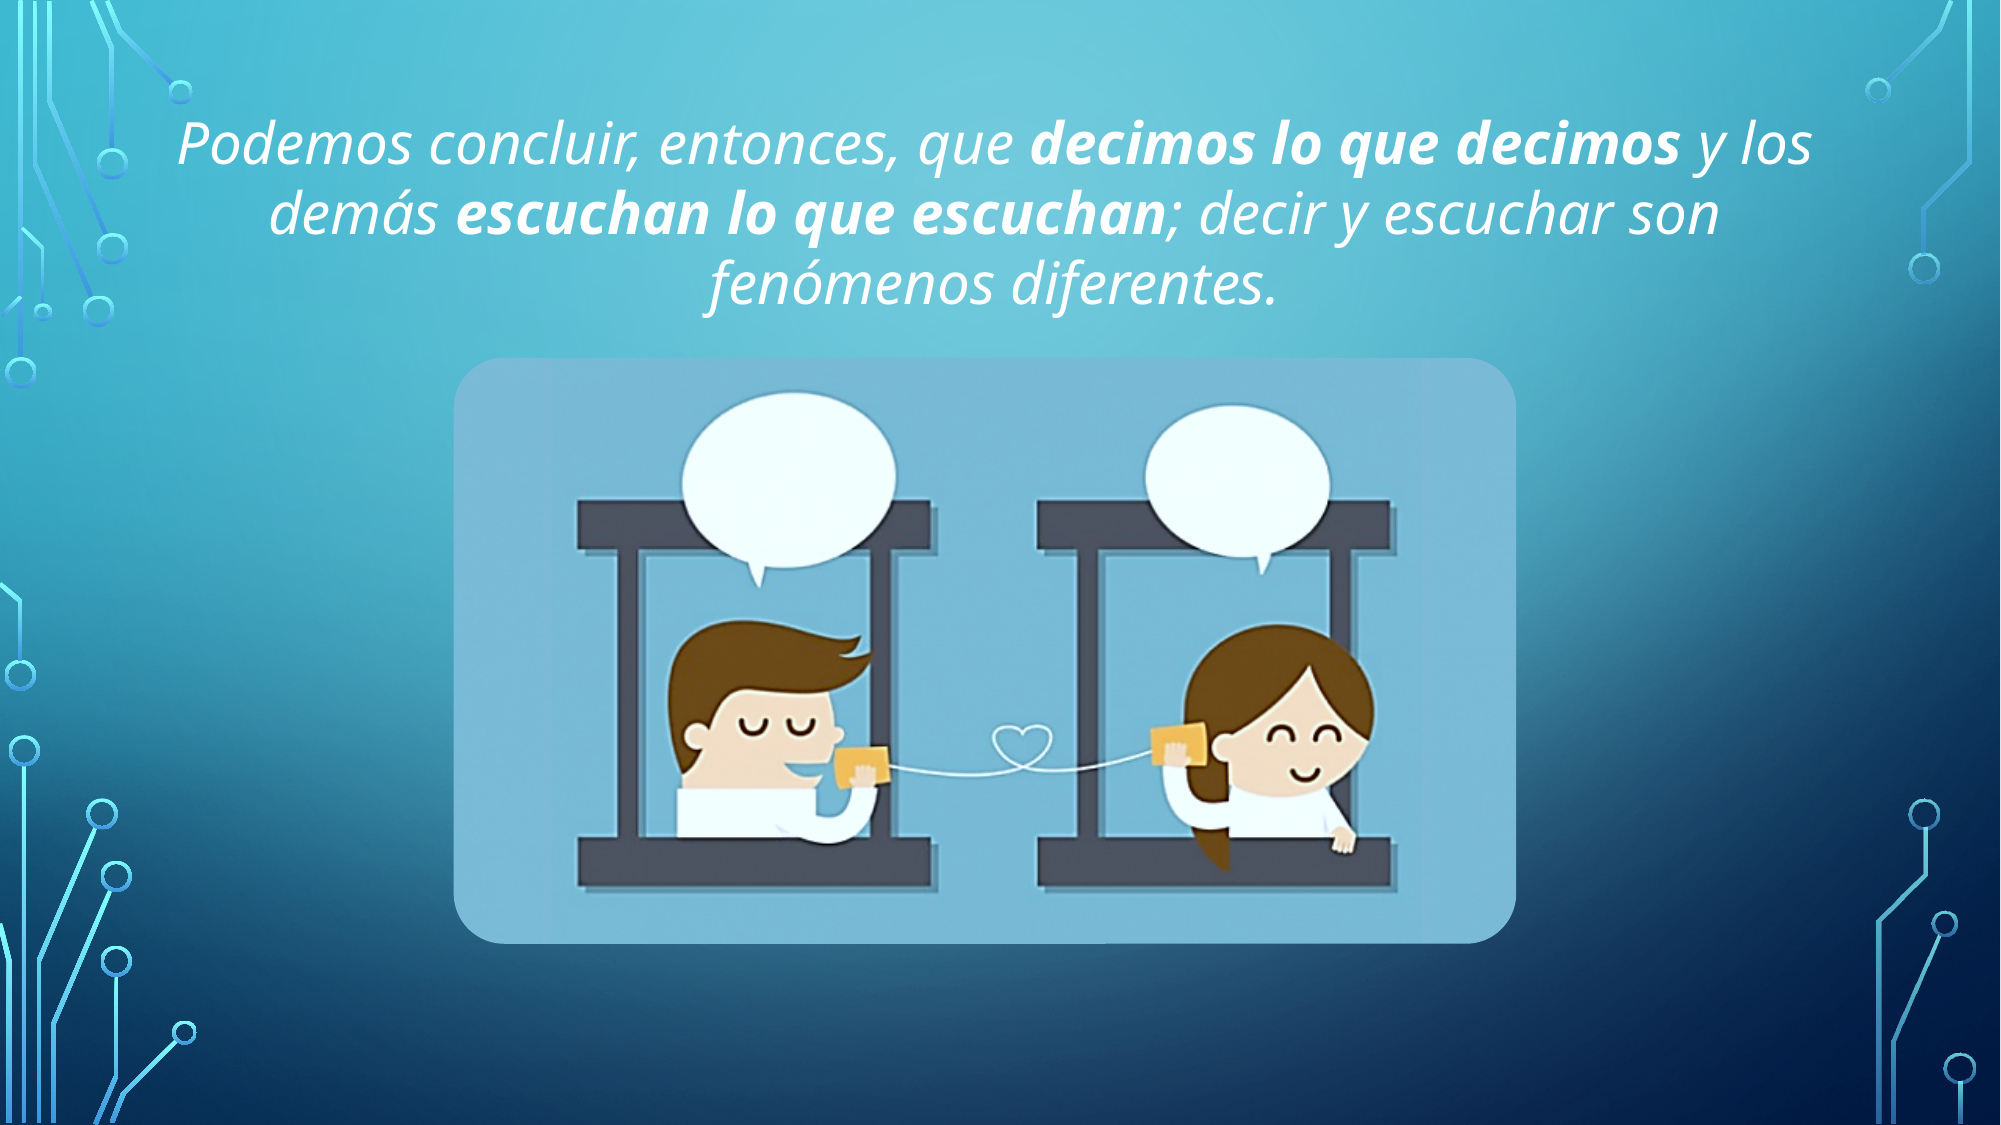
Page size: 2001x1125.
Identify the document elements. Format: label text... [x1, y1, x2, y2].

picture [453, 357, 1517, 944]
text_box Podemos concluir, entonces, que decimos lo que decimos y los demás escuchan lo que escuchan; decir y escuchar son fenómenos diferentes. [116, 98, 1874, 324]
